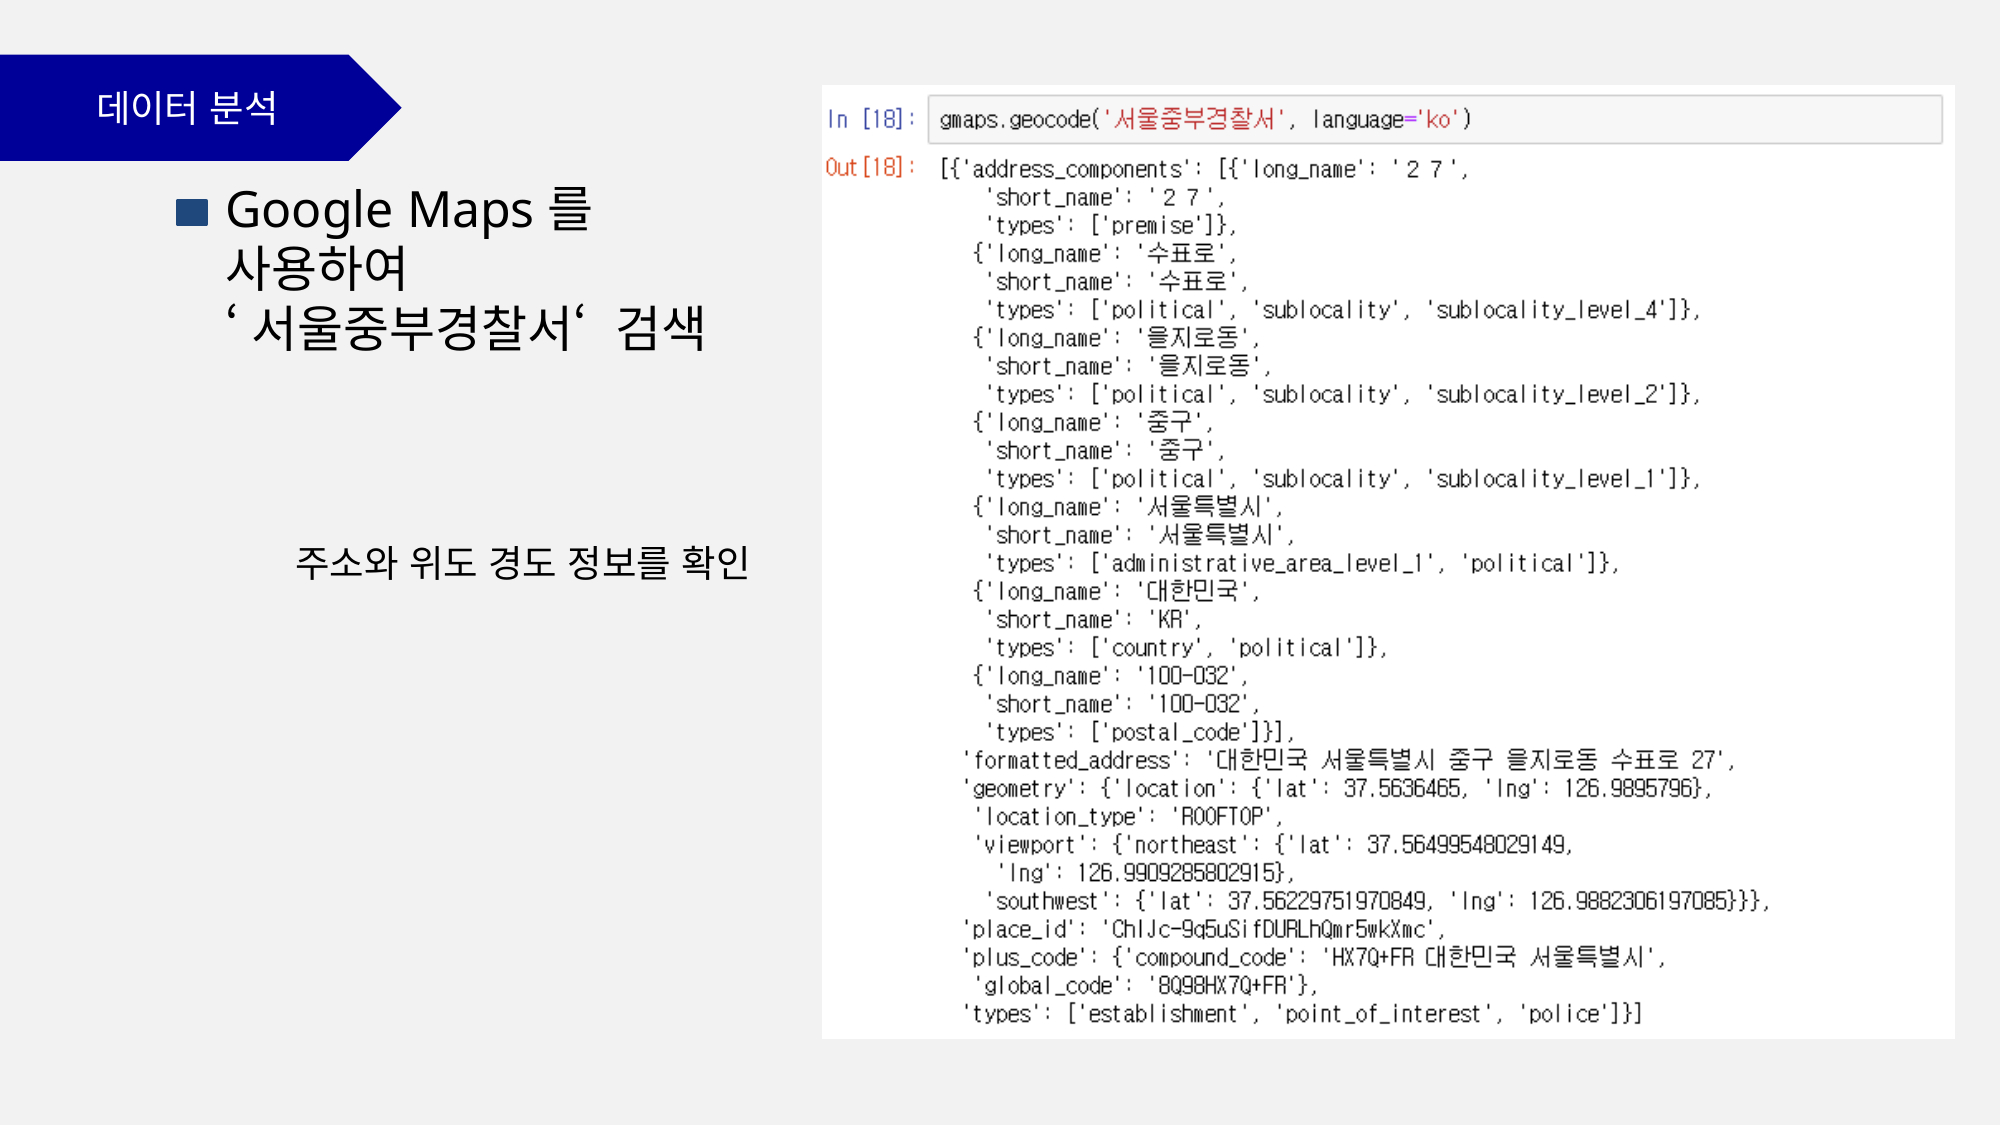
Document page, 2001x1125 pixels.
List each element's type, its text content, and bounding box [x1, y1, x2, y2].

picture [822, 85, 1955, 1040]
text_box 주소와 위도 경도 정보를 확인 [280, 532, 817, 592]
text_box [176, 199, 208, 226]
text_box Google Maps를 사용하여 ‘서울중부경찰서‘ 검색 [210, 170, 801, 365]
text_box 데이터 분석 [0, 52, 404, 163]
